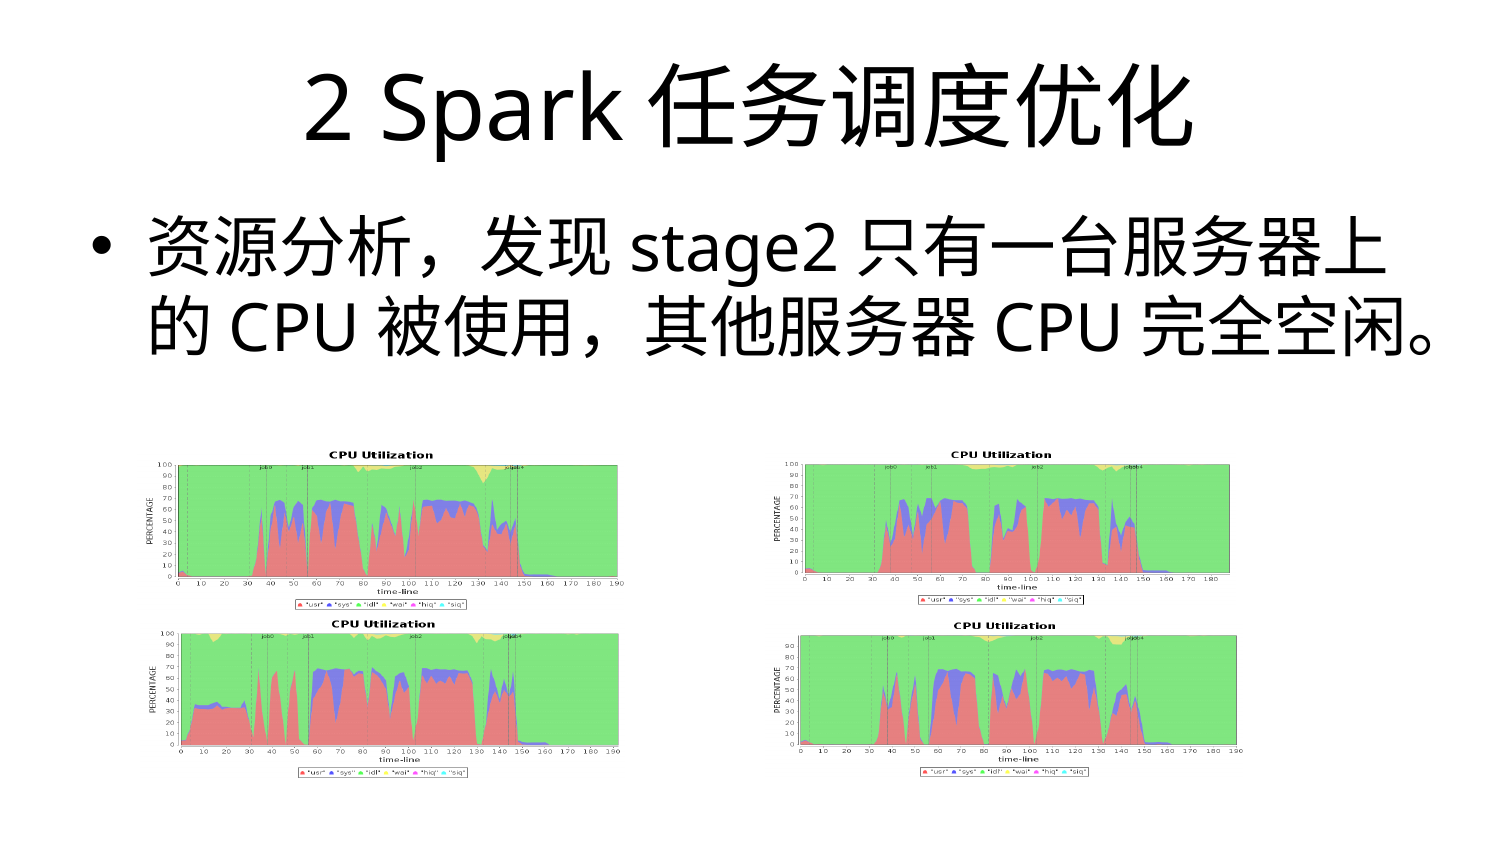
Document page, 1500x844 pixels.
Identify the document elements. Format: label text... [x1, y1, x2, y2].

list 资源分析，发现stage2只有一台服务器上的CPU被使用，其他服务器CPU完全空闲。 [75, 196, 1425, 390]
picture [137, 449, 625, 610]
picture [140, 618, 626, 778]
picture [765, 620, 1243, 778]
picture [765, 449, 1236, 605]
title 2 Spark任务调度优化 [75, 33, 1425, 175]
